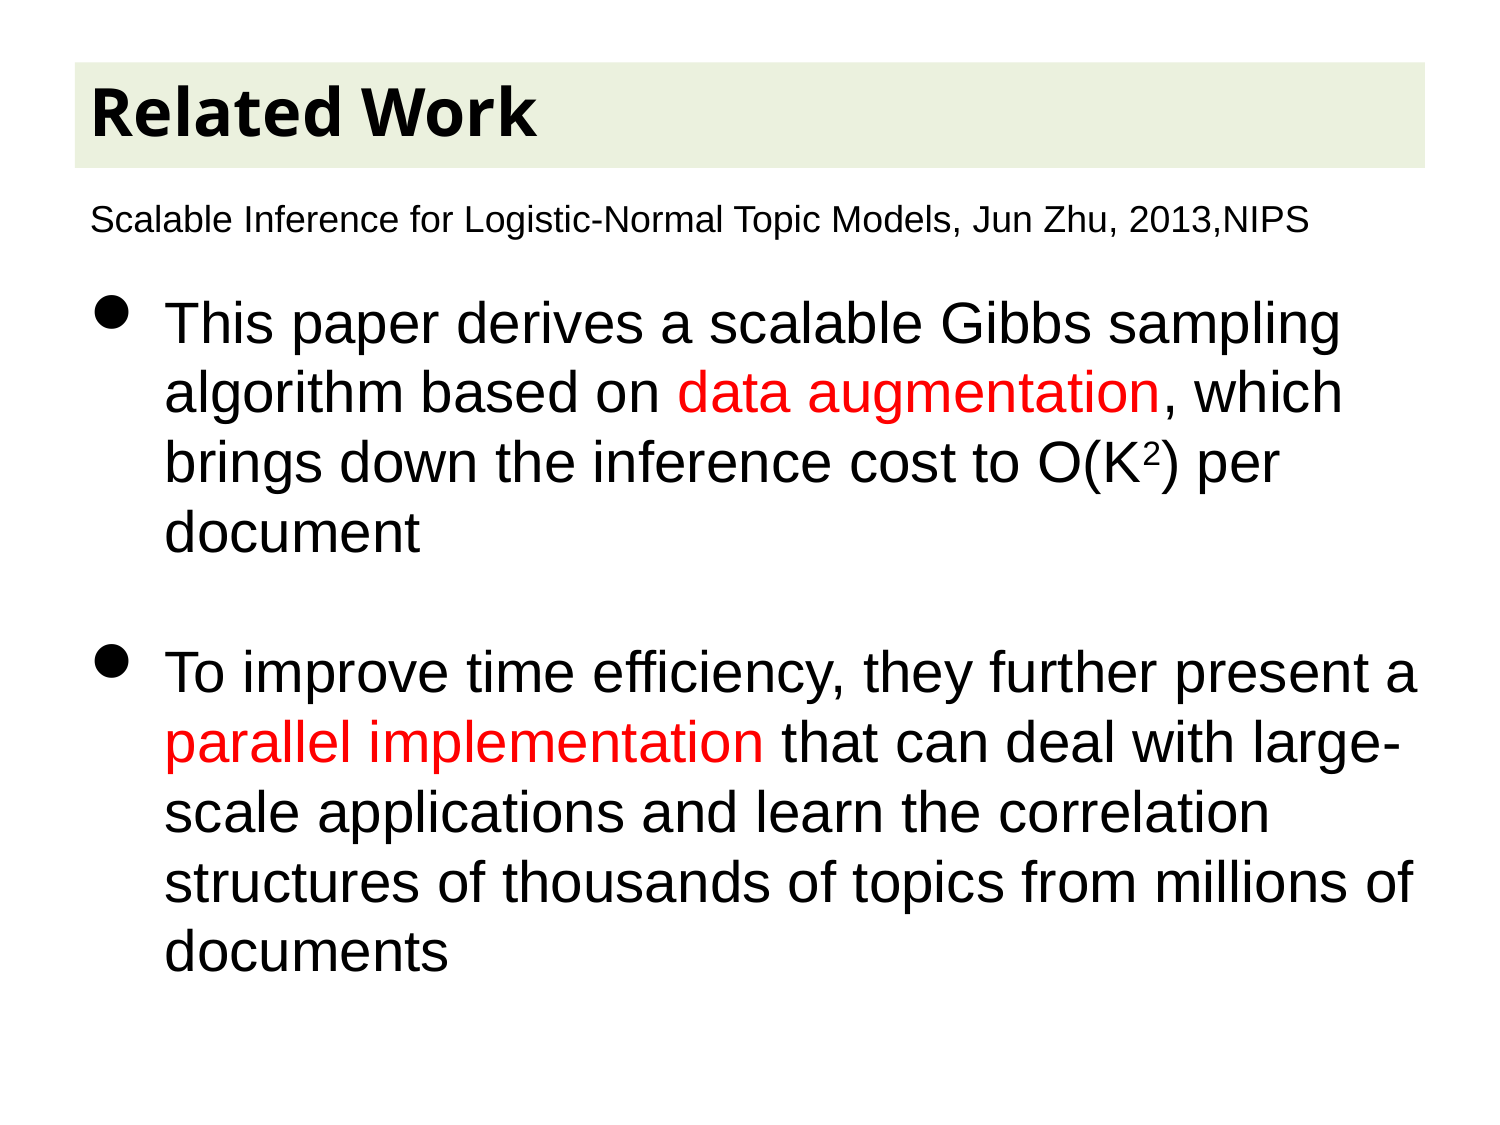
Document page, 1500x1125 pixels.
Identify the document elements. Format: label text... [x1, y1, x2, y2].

text_box Related Work [74, 62, 1425, 168]
text_box Scalable Inference for Logistic-Normal Topic Models, Jun Zhu, 2013,NIPS This paper derives a scalable Gibbs sampling algorithm based on data augmentation, which brings down the inference cost to O(K2) per document To improve time efficiency, they further present a parallel implementation that can deal with large-scale applications and learn the correlation structures of thousands of topics from millions of documents [75, 187, 1450, 1063]
